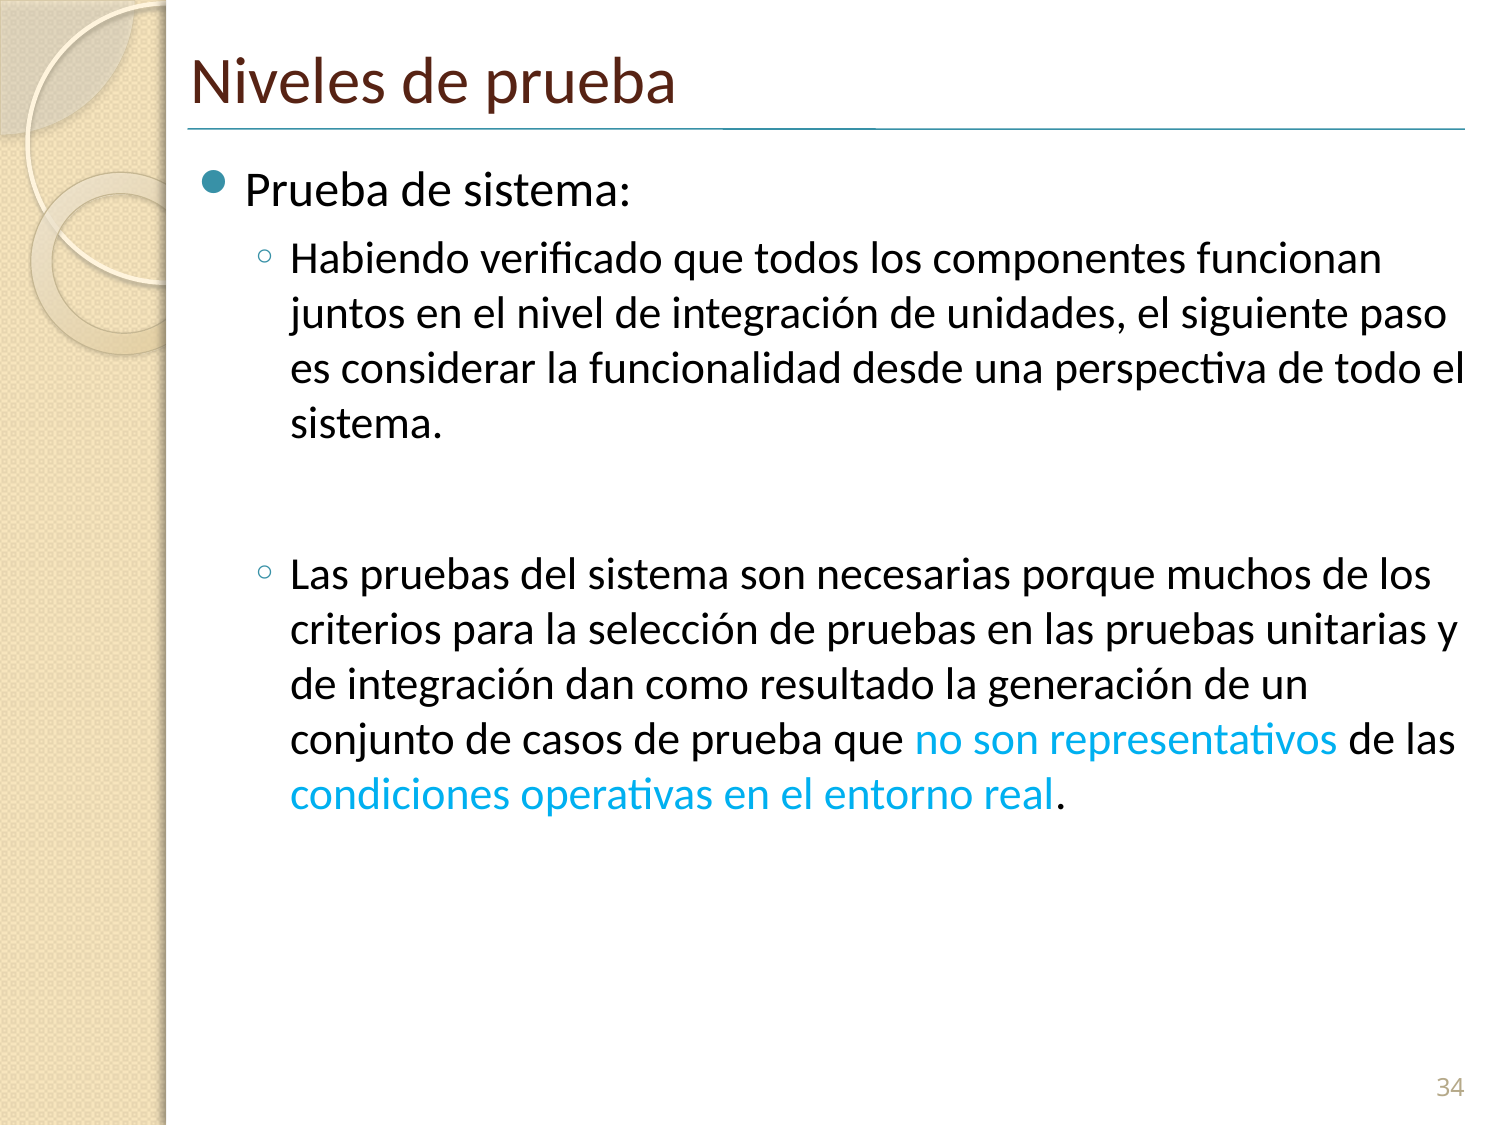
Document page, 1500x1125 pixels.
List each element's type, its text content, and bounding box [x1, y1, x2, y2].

slide_number 34 [1413, 1034, 1488, 1113]
list Prueba de sistema: Habiendo verificado que todos los componentes funcionan juntos en el nivel de integración de unidades, el siguiente paso es considerar la funcionalidad desde una perspectiva de todo el sistema. Las pruebas del sistema son necesarias porque muchos de los criterios para la selección de pruebas en las pruebas unitarias y de integración dan como resultado la generación de un conjunto de casos de prueba que no son representativos de las condiciones operativas en el entorno real. [169, 148, 1483, 1048]
title Niveles de prueba [175, 23, 1466, 131]
